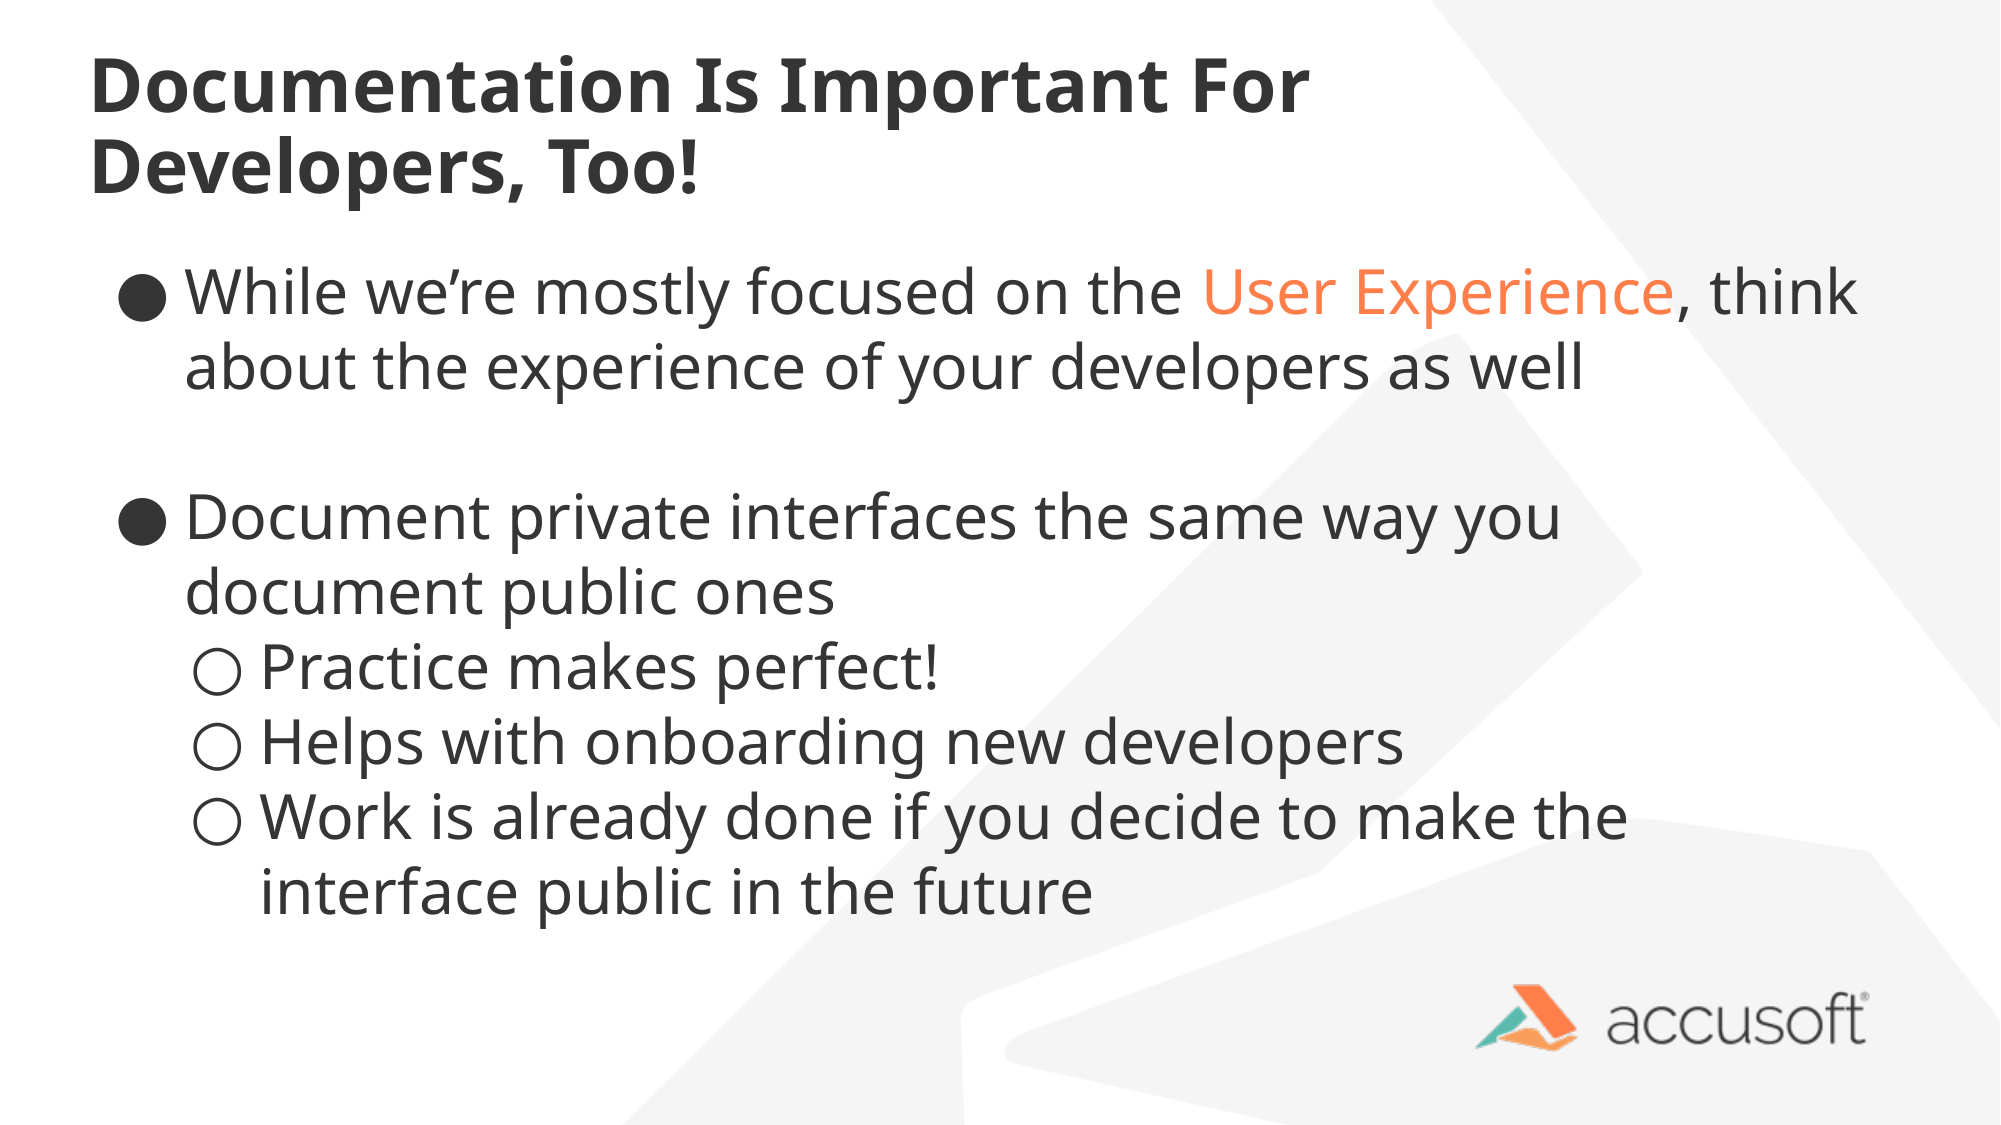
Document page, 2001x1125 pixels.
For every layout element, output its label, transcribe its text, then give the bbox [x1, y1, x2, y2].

title Documentation Is Important For Developers, Too! [73, 20, 1765, 238]
picture [1470, 956, 1873, 1098]
text_box While we’re mostly focused on the User Experience, think about the experience of your developers as well Document private interfaces the same way you document public ones Practice makes perfect! Helps with onboarding new developers Work is already done if you decide to make the interface public in the future [94, 237, 1879, 956]
